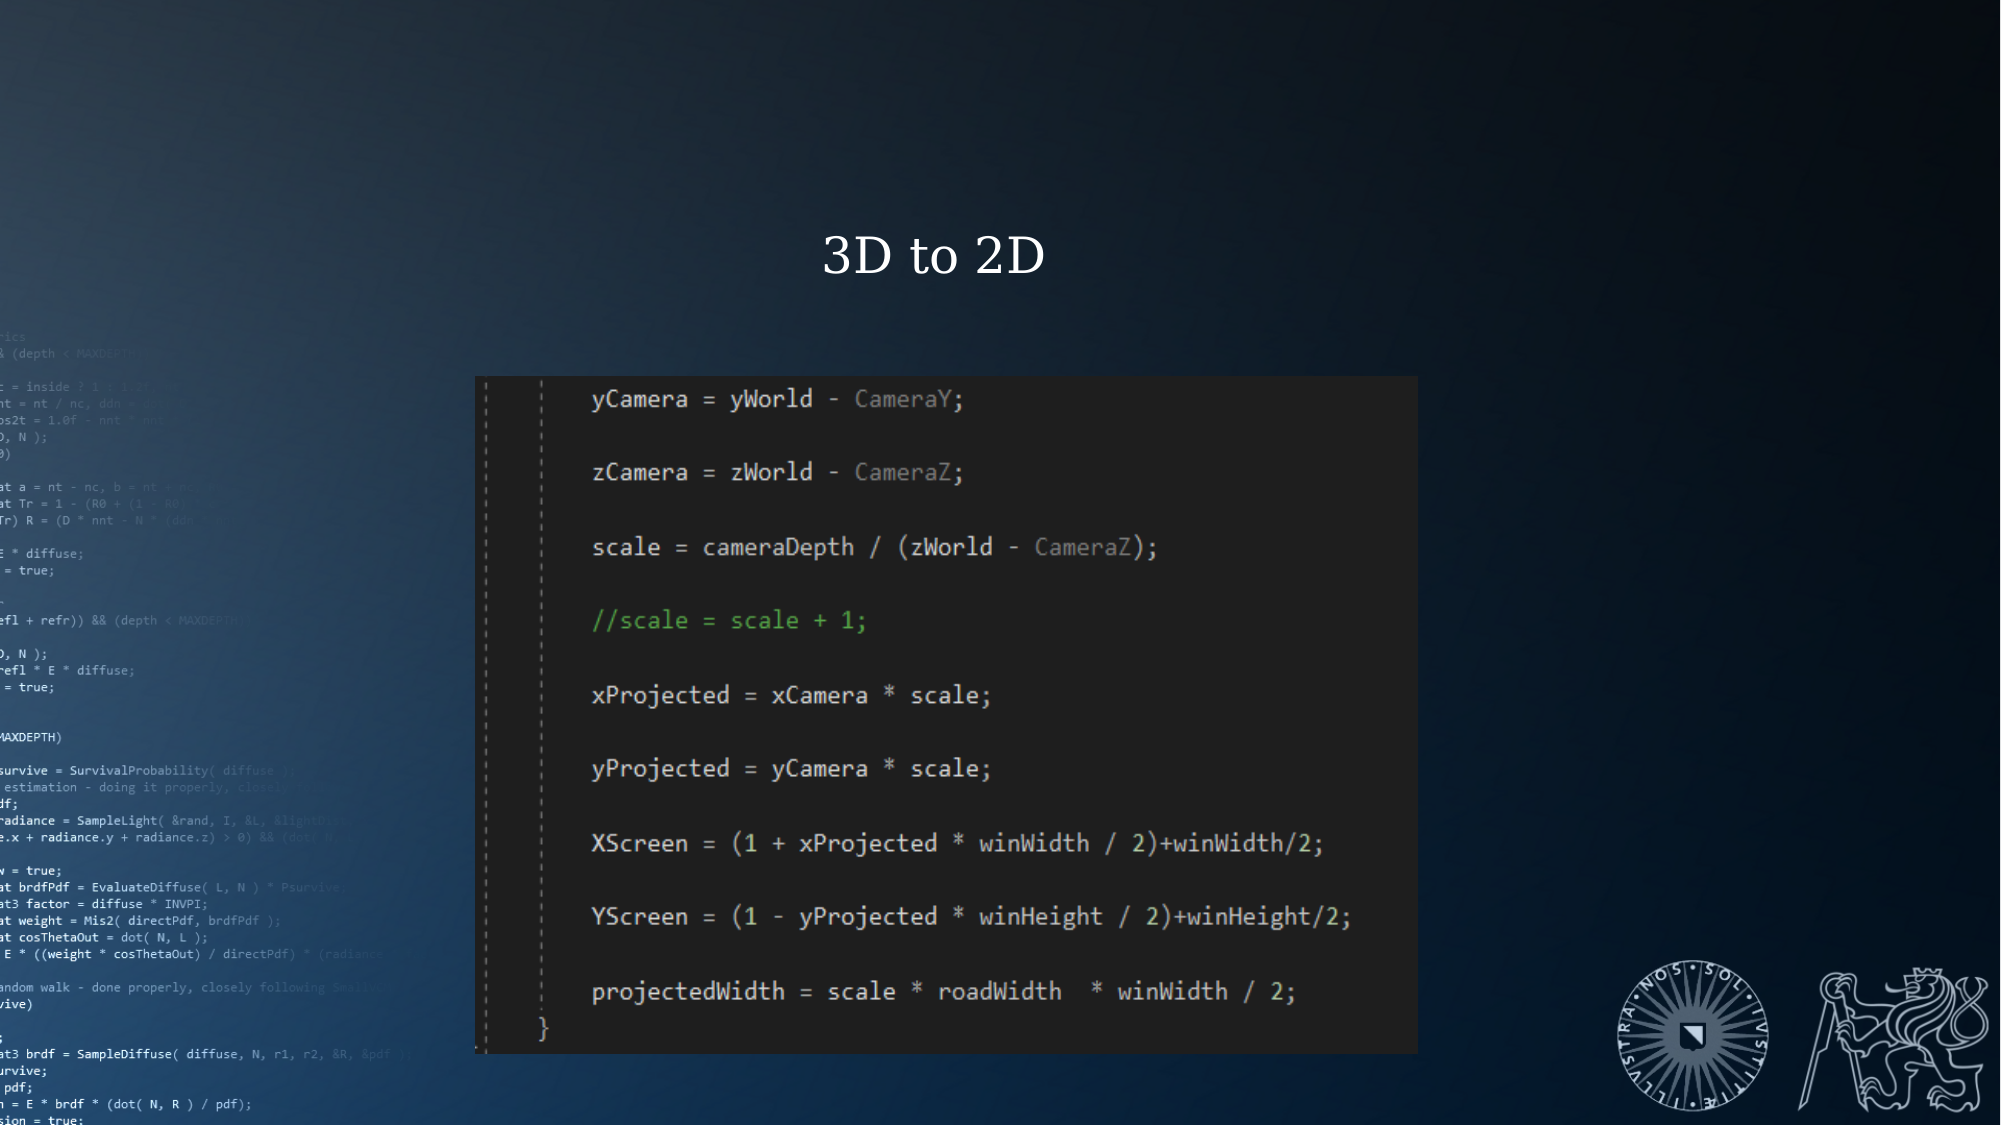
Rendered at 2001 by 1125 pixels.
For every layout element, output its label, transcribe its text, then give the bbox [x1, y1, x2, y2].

text_box 3D to 2D [506, 215, 1496, 351]
picture [0, 0, 2001, 1125]
